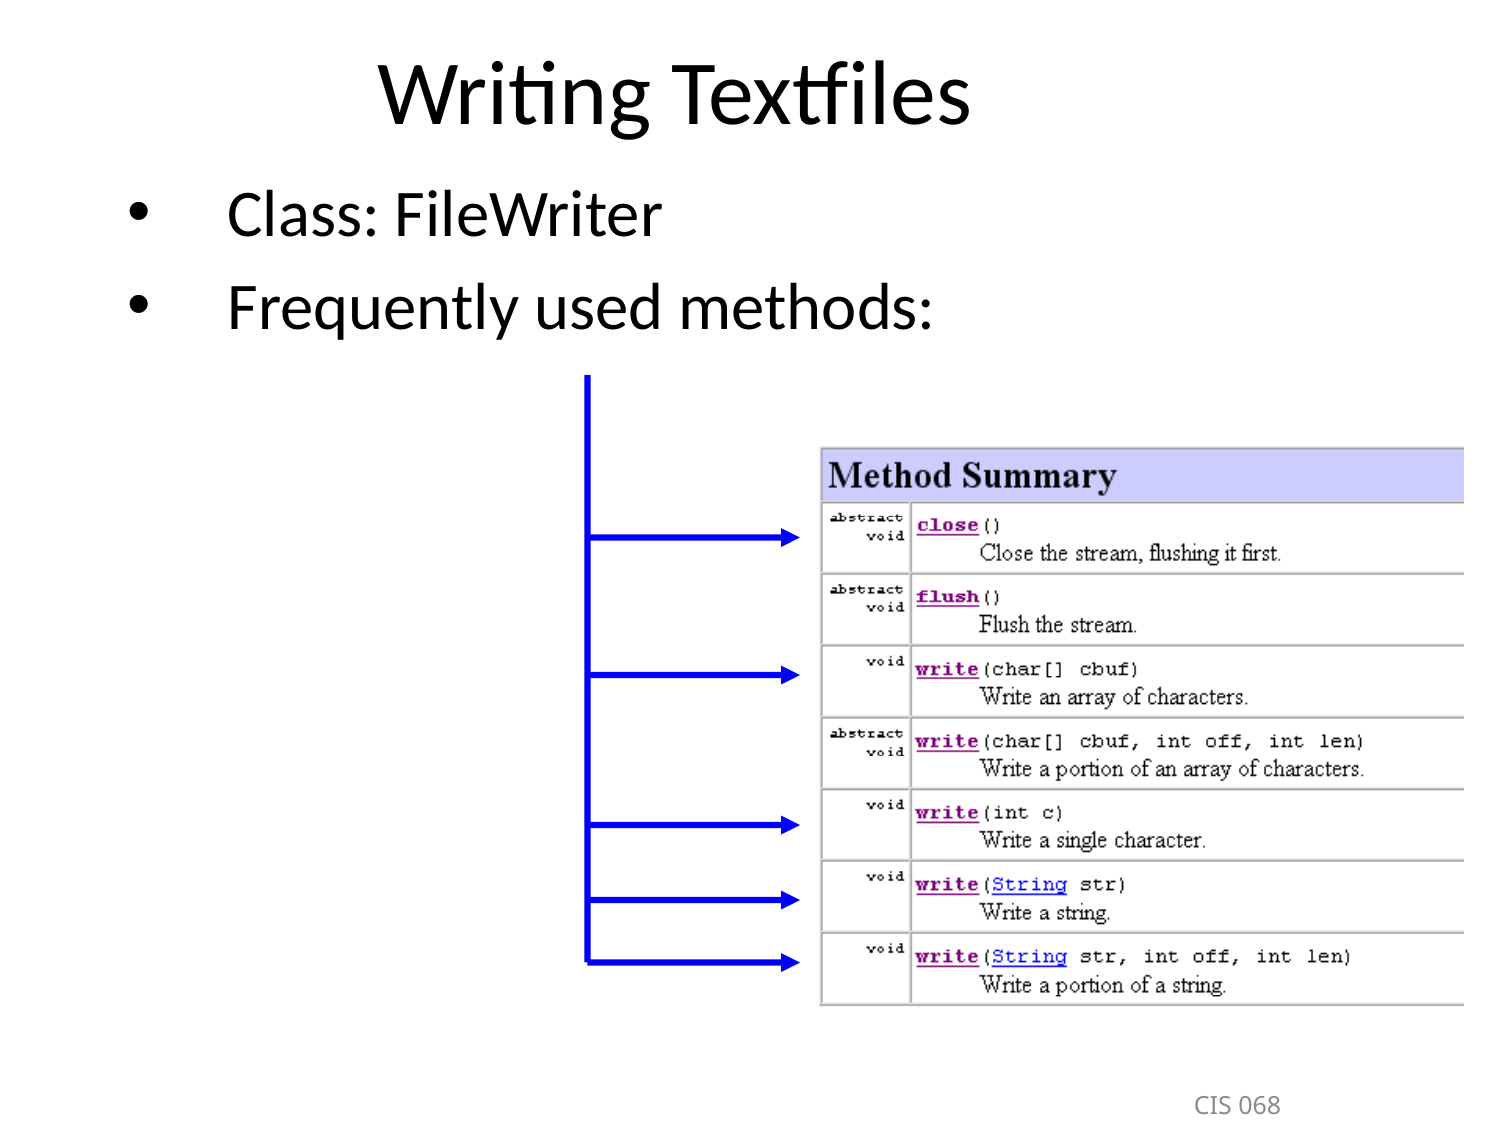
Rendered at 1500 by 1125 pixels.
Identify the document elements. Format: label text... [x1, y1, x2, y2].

title Writing Textfiles [75, 24, 1275, 150]
list Class: FileWriter Frequently used methods: [112, 162, 1475, 1025]
footer CIS 068 [999, 1087, 1475, 1125]
text_box [588, 893, 800, 907]
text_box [812, 437, 1465, 1019]
text_box [588, 668, 800, 682]
text_box [588, 956, 800, 969]
text_box [588, 818, 800, 832]
text_box [588, 531, 800, 544]
